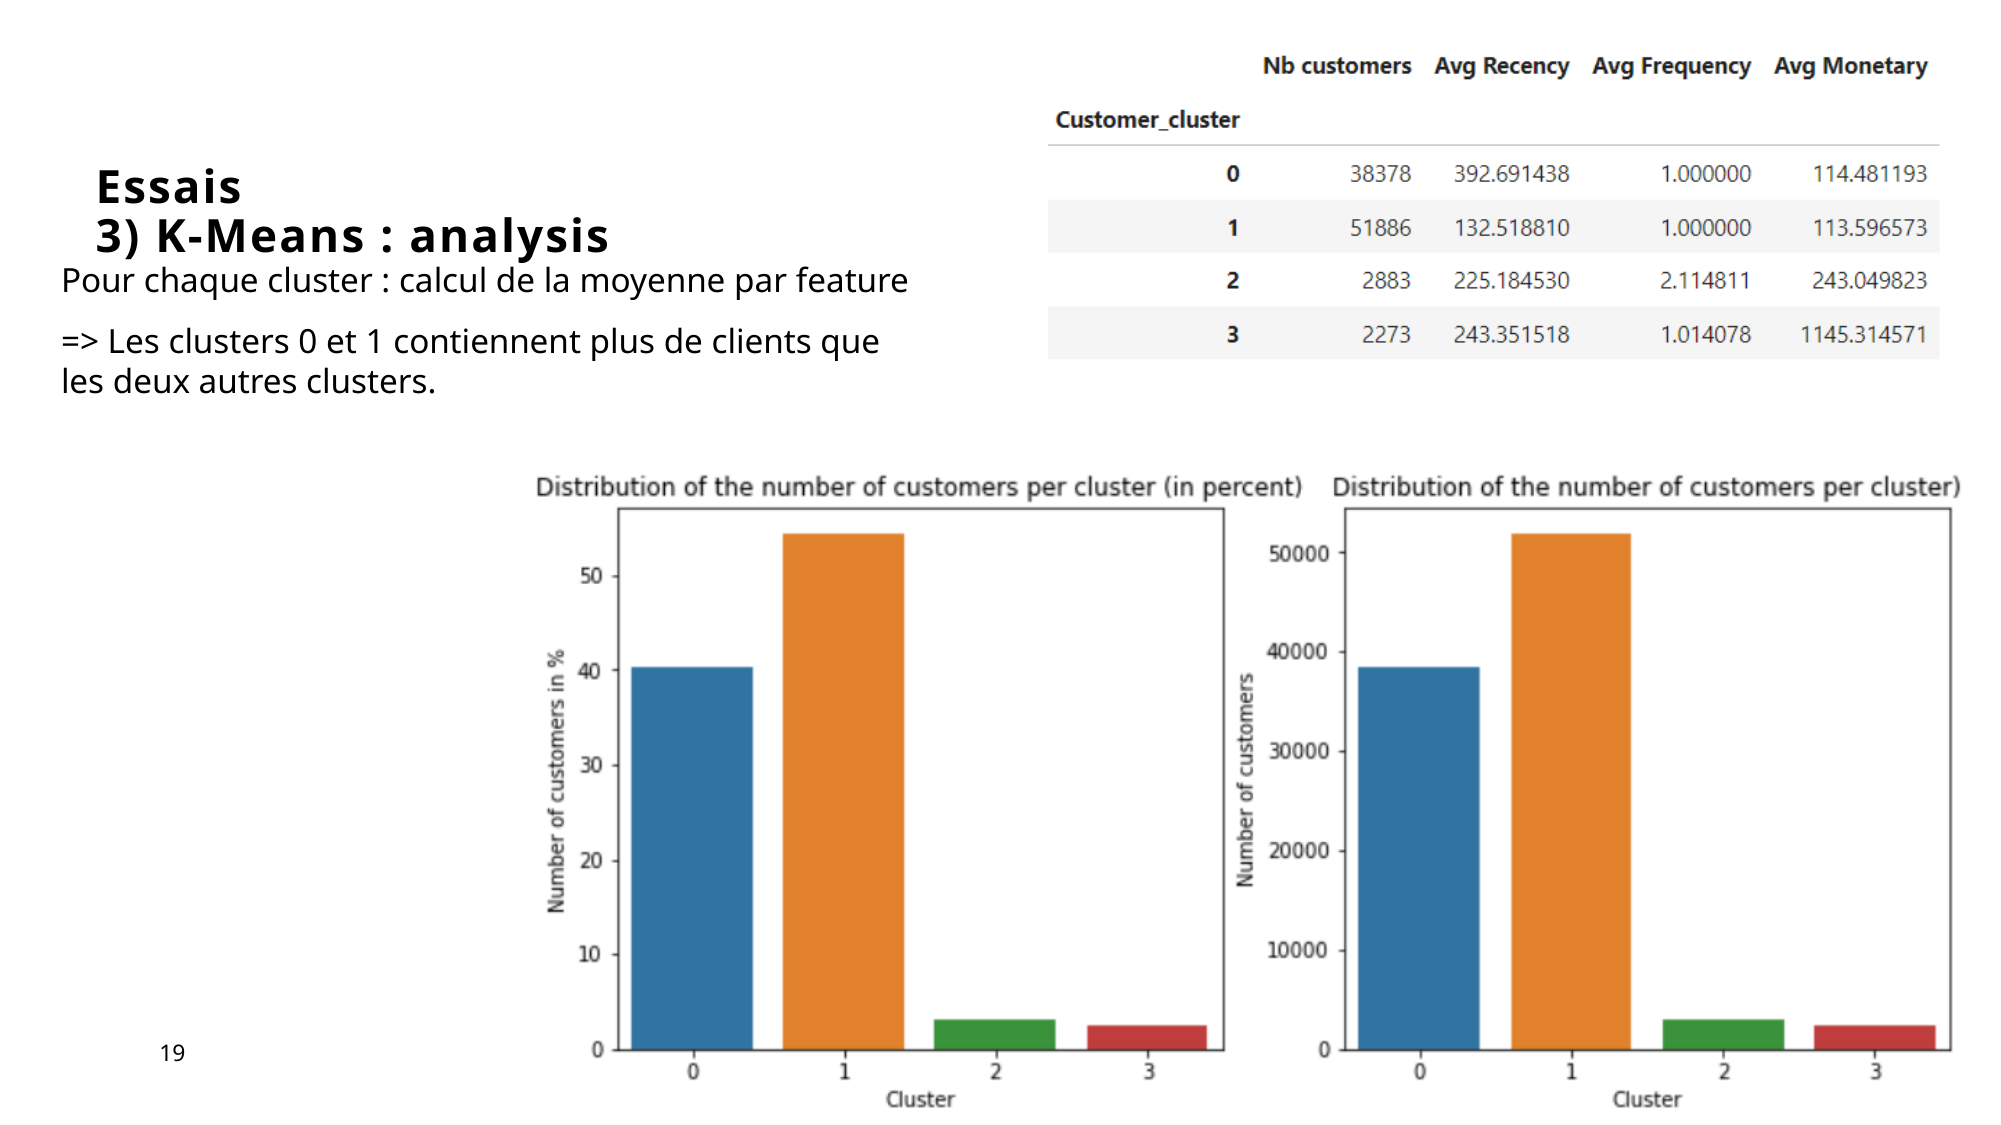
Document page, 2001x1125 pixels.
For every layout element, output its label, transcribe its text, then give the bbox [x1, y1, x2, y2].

picture [525, 452, 1980, 1115]
title Essais 3) K-Means : analysis [95, 161, 1048, 318]
slide_number 19 [159, 1038, 246, 1080]
text_box Pour chaque cluster : calcul de la moyenne par feature => Les clusters 0 et 1 contiennent plus de clients que les deux autres clusters. [61, 259, 928, 964]
picture [1048, 49, 1962, 376]
